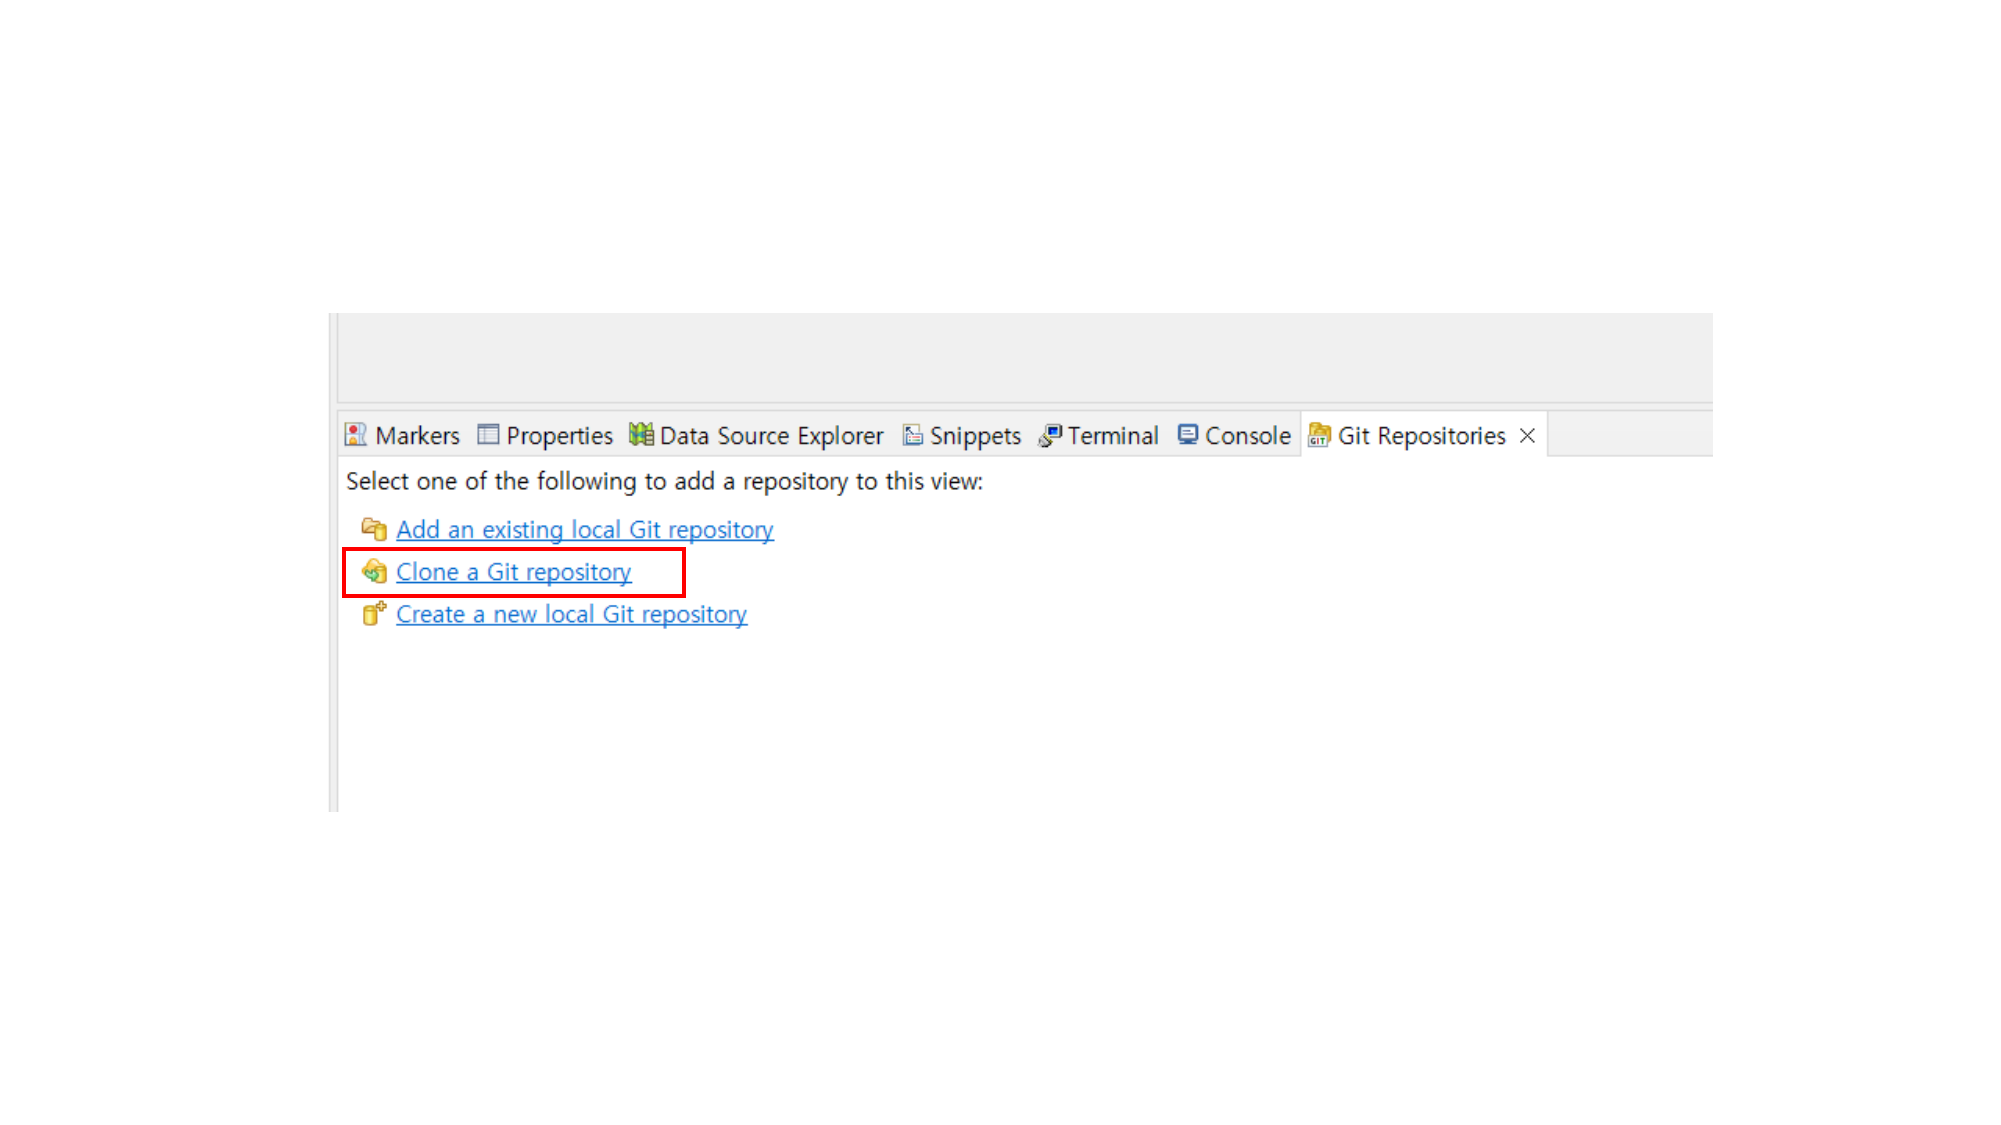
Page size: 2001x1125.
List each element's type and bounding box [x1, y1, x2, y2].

picture [287, 313, 1713, 812]
